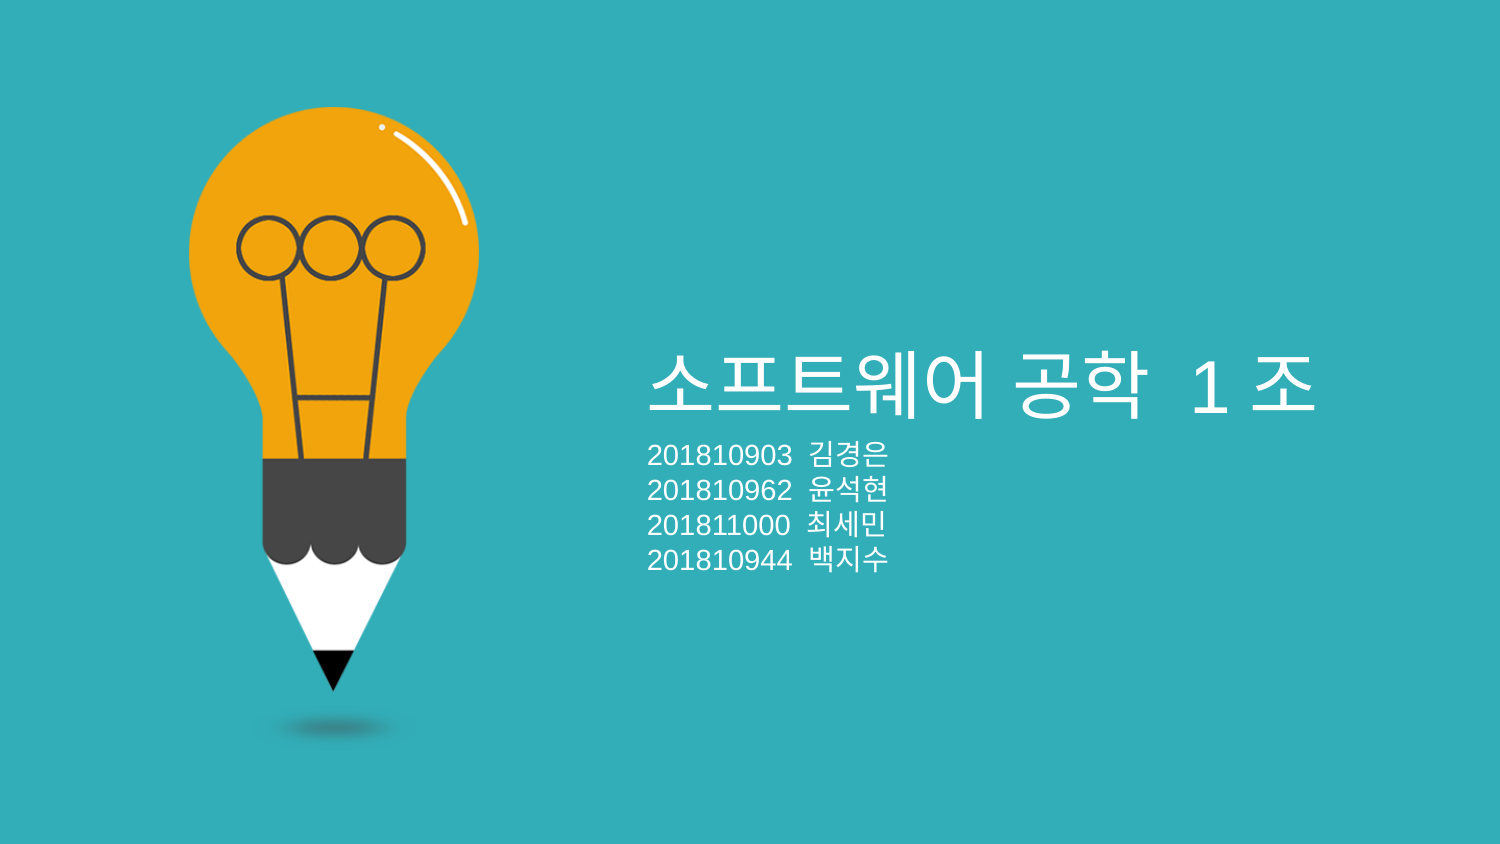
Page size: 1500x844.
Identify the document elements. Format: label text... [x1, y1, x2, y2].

list 201810903 김경은 201810962 윤석현 201811000 최세민 201810944 백지수 [631, 483, 1500, 564]
picture [189, 107, 479, 751]
list 소프트웨어 공학 1조 [631, 294, 1500, 472]
